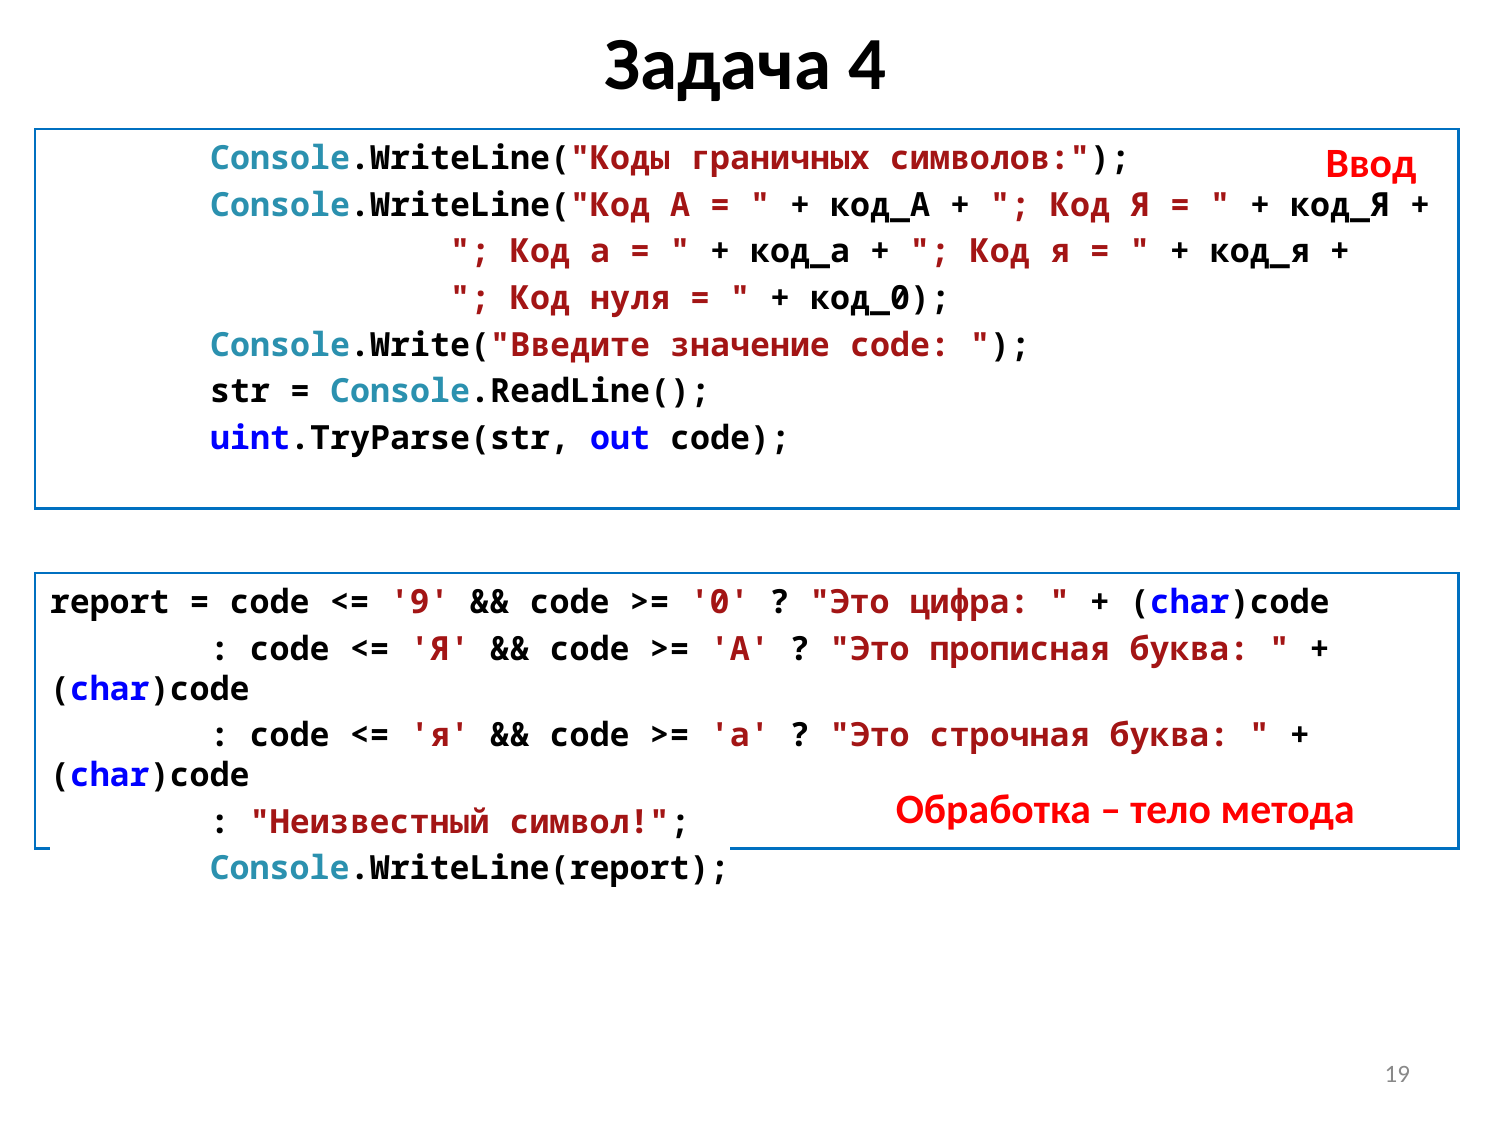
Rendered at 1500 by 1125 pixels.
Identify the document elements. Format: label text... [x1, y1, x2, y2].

text_box Обработка – тело метода [881, 774, 1370, 840]
title Задача 4 [70, 0, 1421, 119]
text_box Ввод [1310, 128, 1432, 194]
list Console.WriteLine("Коды граничных символов:"); Console.WriteLine("Код А = " + код_А + "; Код Я = " + код_Я + "; Код а = " + код_а + "; Код я = " + код_я + "; Код нуля = " + код_0); Console.Write("Введите значение code: "); str = Console.ReadLine(); uint.TryParse(str, out code); [35, 128, 1459, 509]
text_box report = code <= '9' && code >= '0' ? "Это цифра: " + (char)code : code <= 'Я' && code >= 'А' ? "Это прописная буква: " + (char)code : code <= 'я' && code >= 'а' ? "Это строчная буква: " + (char)code : "Неизвестный символ!"; Console.WriteLine(report); [35, 573, 1459, 849]
slide_number 19 [1074, 1042, 1425, 1103]
